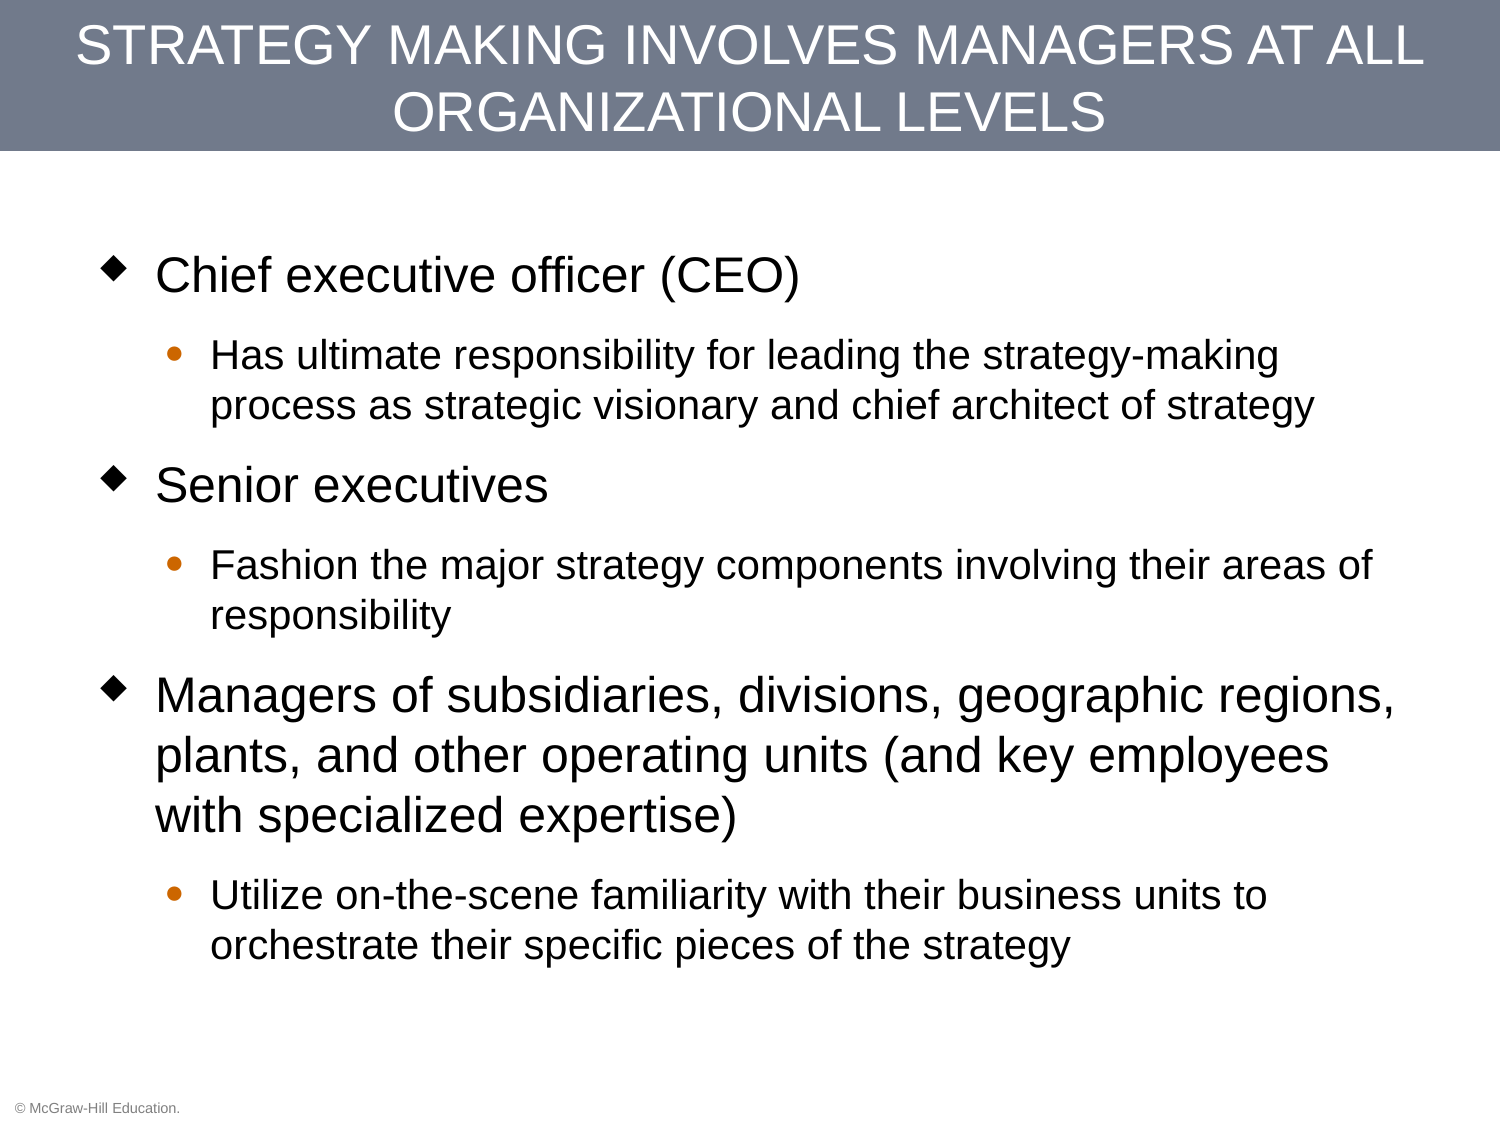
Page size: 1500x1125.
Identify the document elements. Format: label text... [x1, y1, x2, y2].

title STRATEGY MAKING INVOLVES MANAGERS AT ALL ORGANIZATIONAL LEVELS [0, 0, 1500, 151]
list Chief executive officer (CEO) Has ultimate responsibility for leading the strategy-making process as strategic visionary and chief architect of strategy Senior executives Fashion the major strategy components involving their areas of responsibility Managers of subsidiaries, divisions, geographic regions, plants, and other operating units (and key employees with specialized expertise) Utilize on-the-scene familiarity with their business units to orchestrate their specific pieces of the strategy [82, 234, 1417, 1053]
